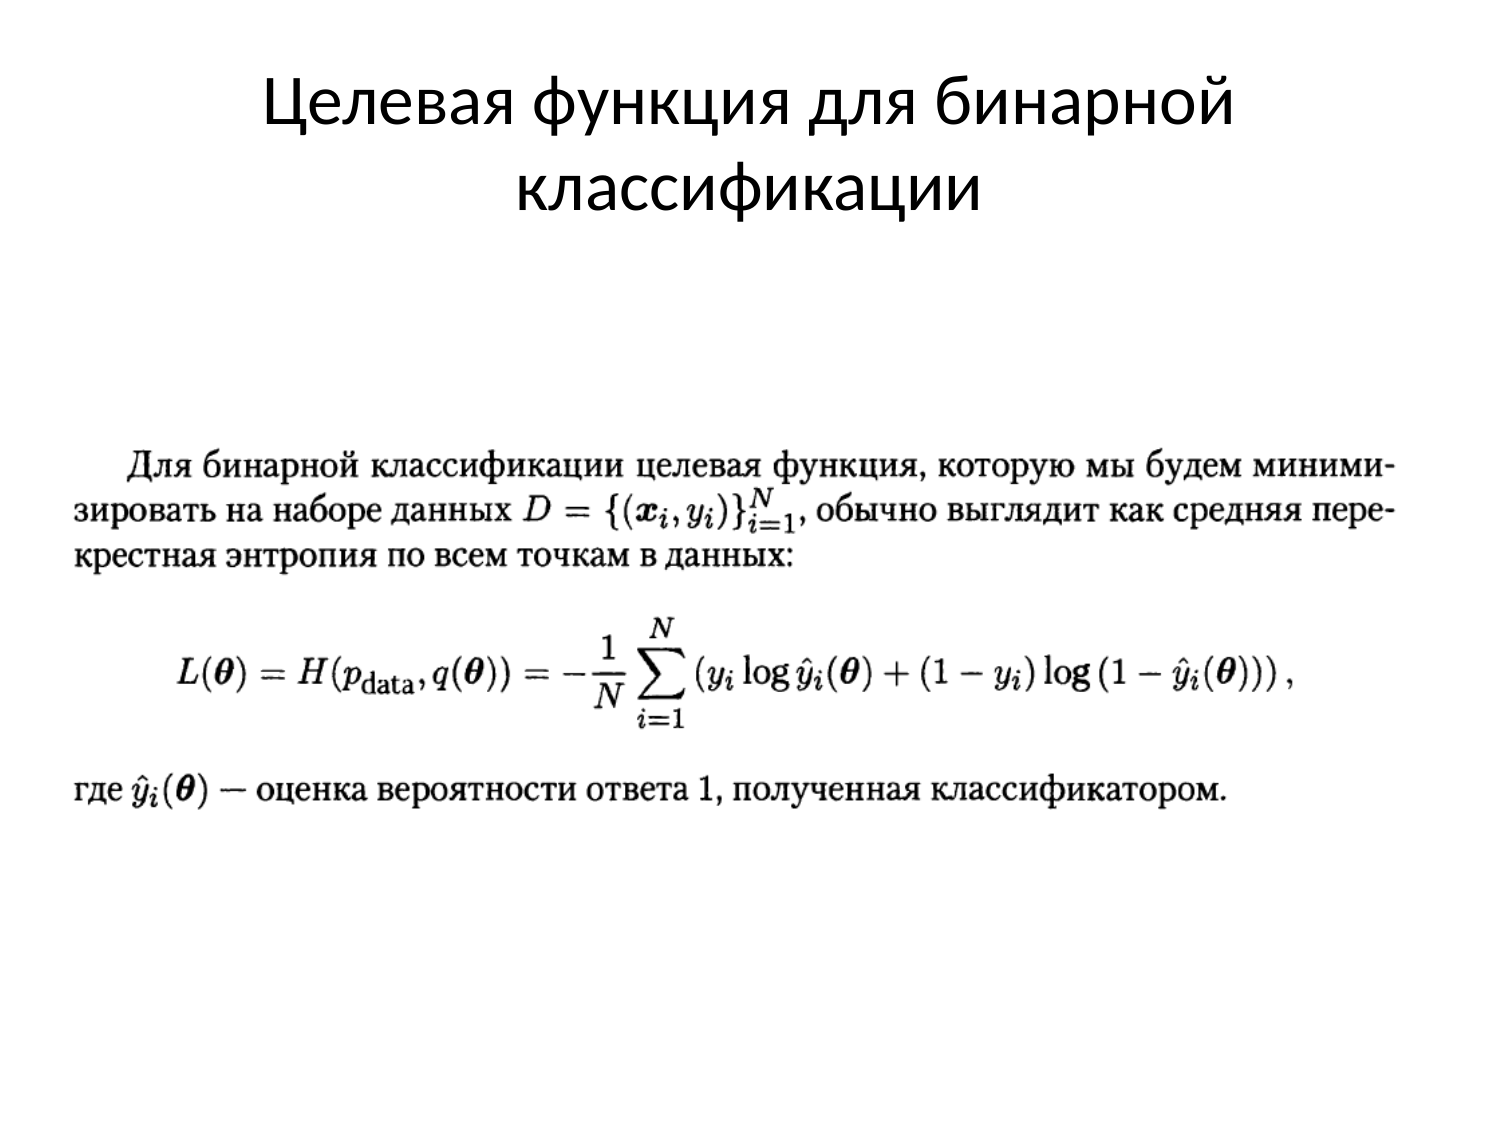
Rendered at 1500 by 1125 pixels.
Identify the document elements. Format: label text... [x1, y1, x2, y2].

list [40, 444, 1426, 815]
title Целевая функция для бинарной классификации [75, 45, 1425, 233]
